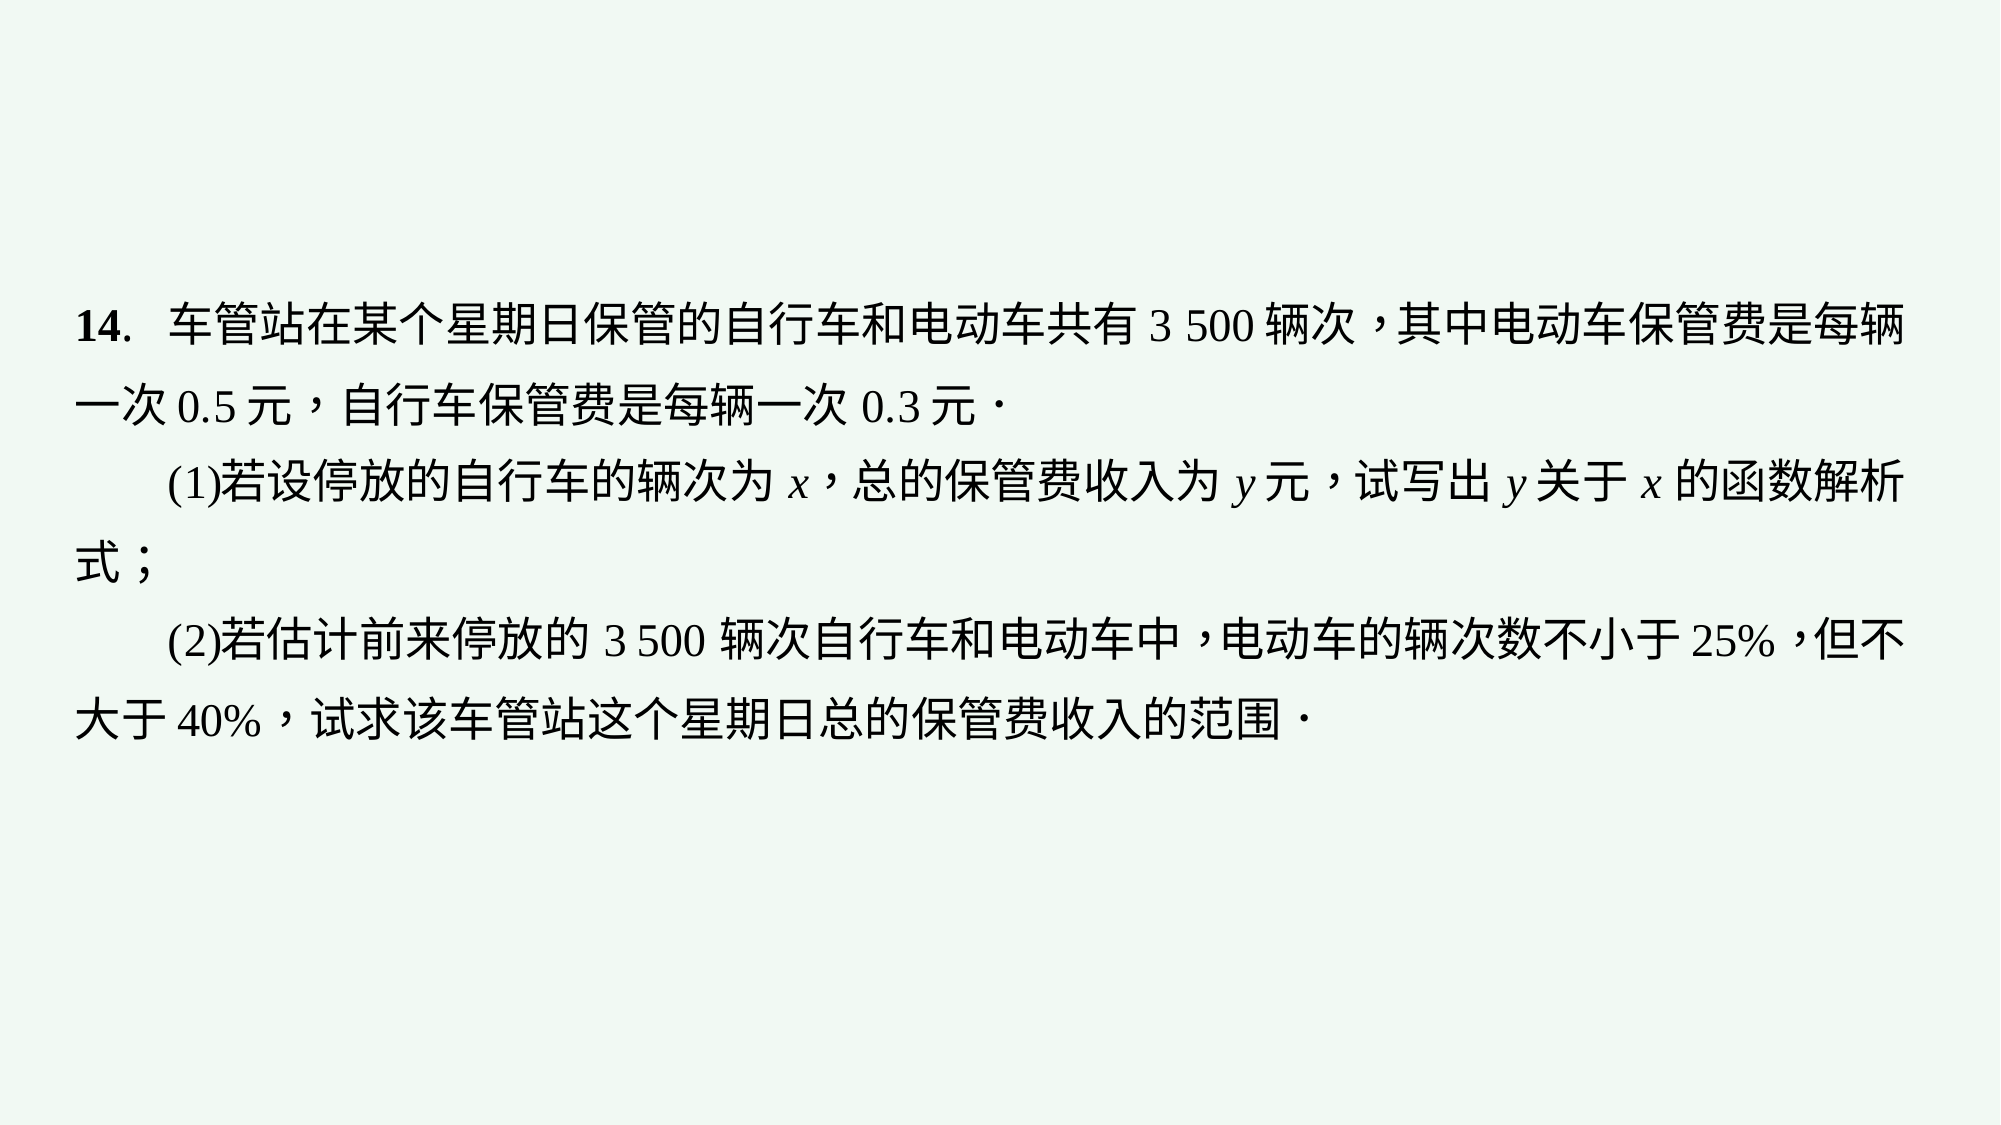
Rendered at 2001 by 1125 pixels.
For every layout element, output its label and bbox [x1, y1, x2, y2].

text_box [74, 294, 1907, 770]
